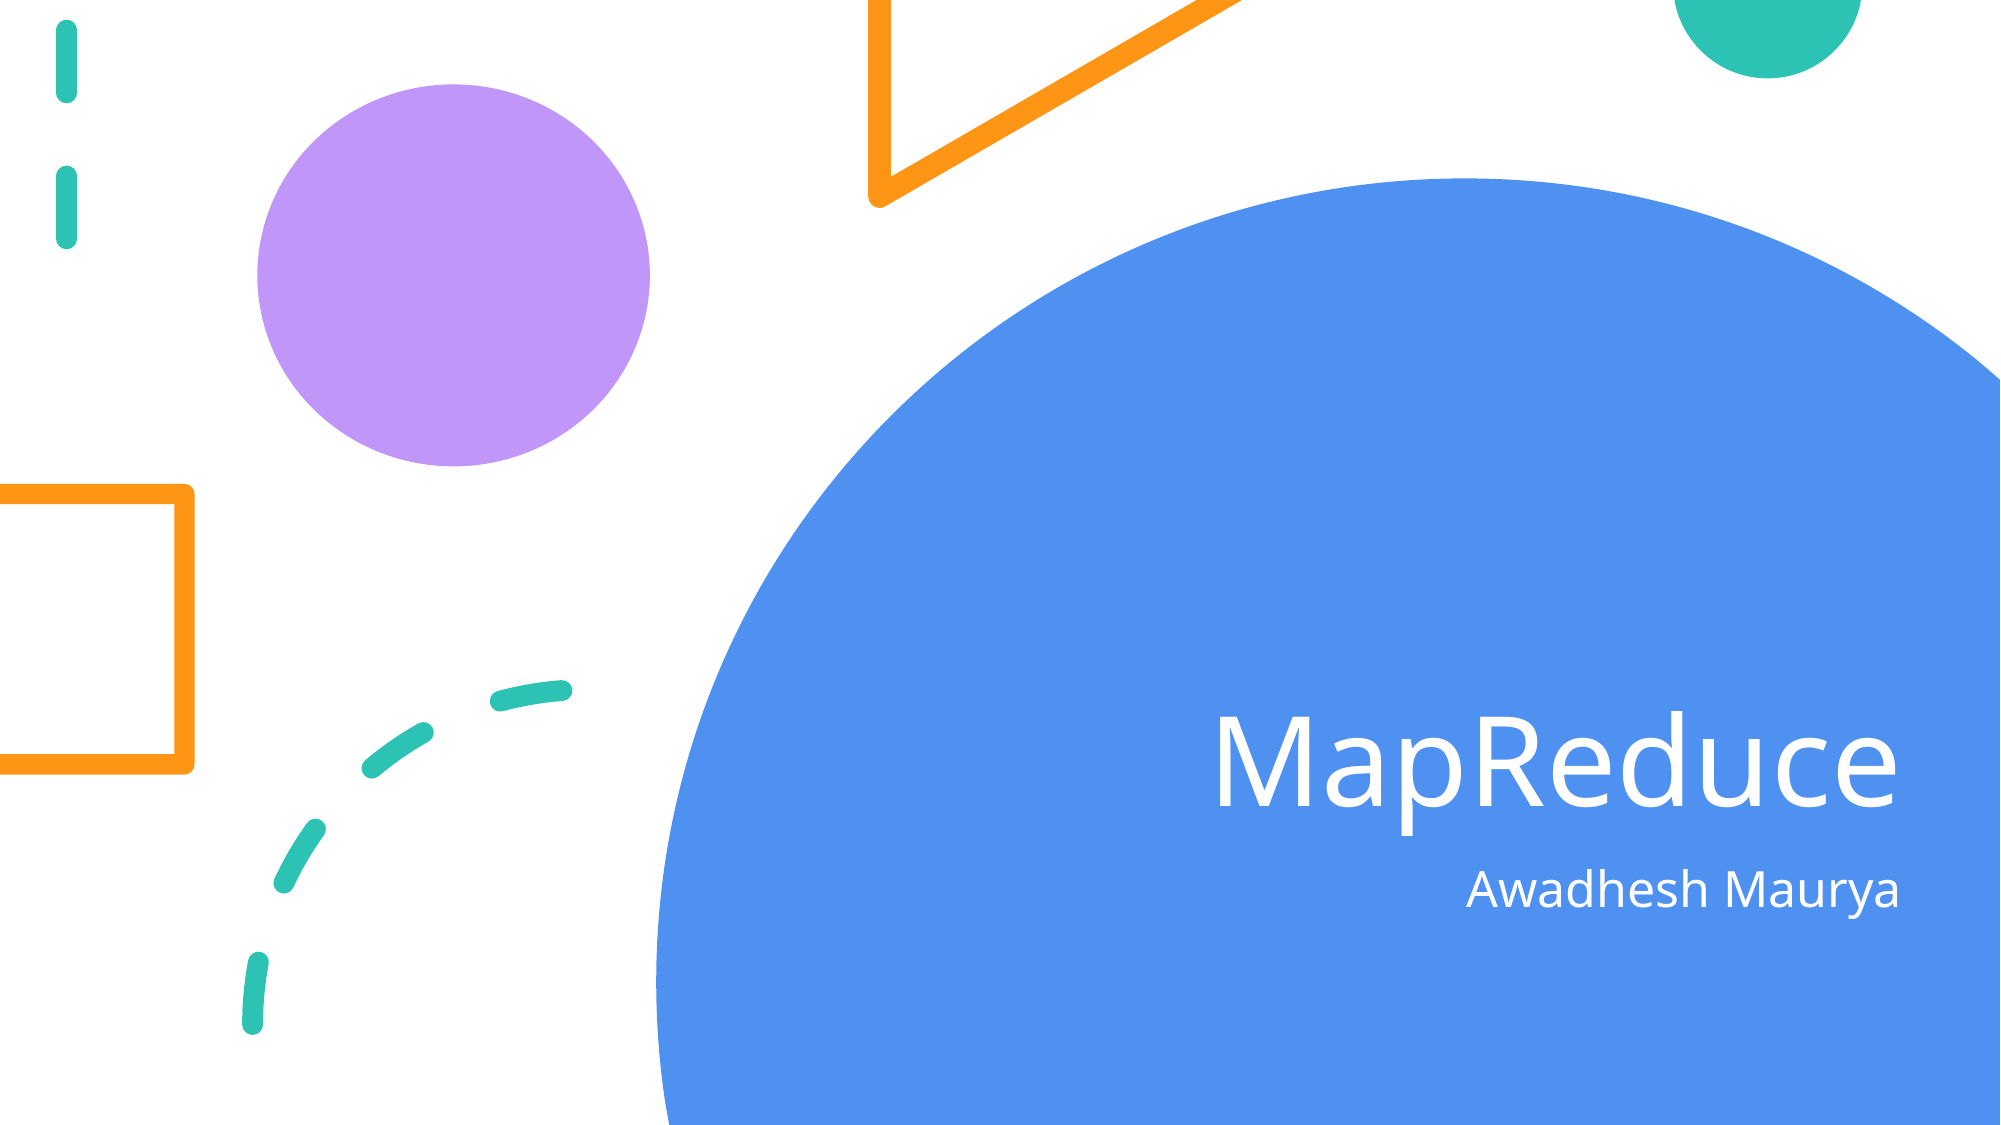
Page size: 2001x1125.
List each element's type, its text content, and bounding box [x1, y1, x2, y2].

title MapReduce [835, 450, 1917, 842]
subtitle Awadhesh Maurya [835, 856, 1917, 1020]
